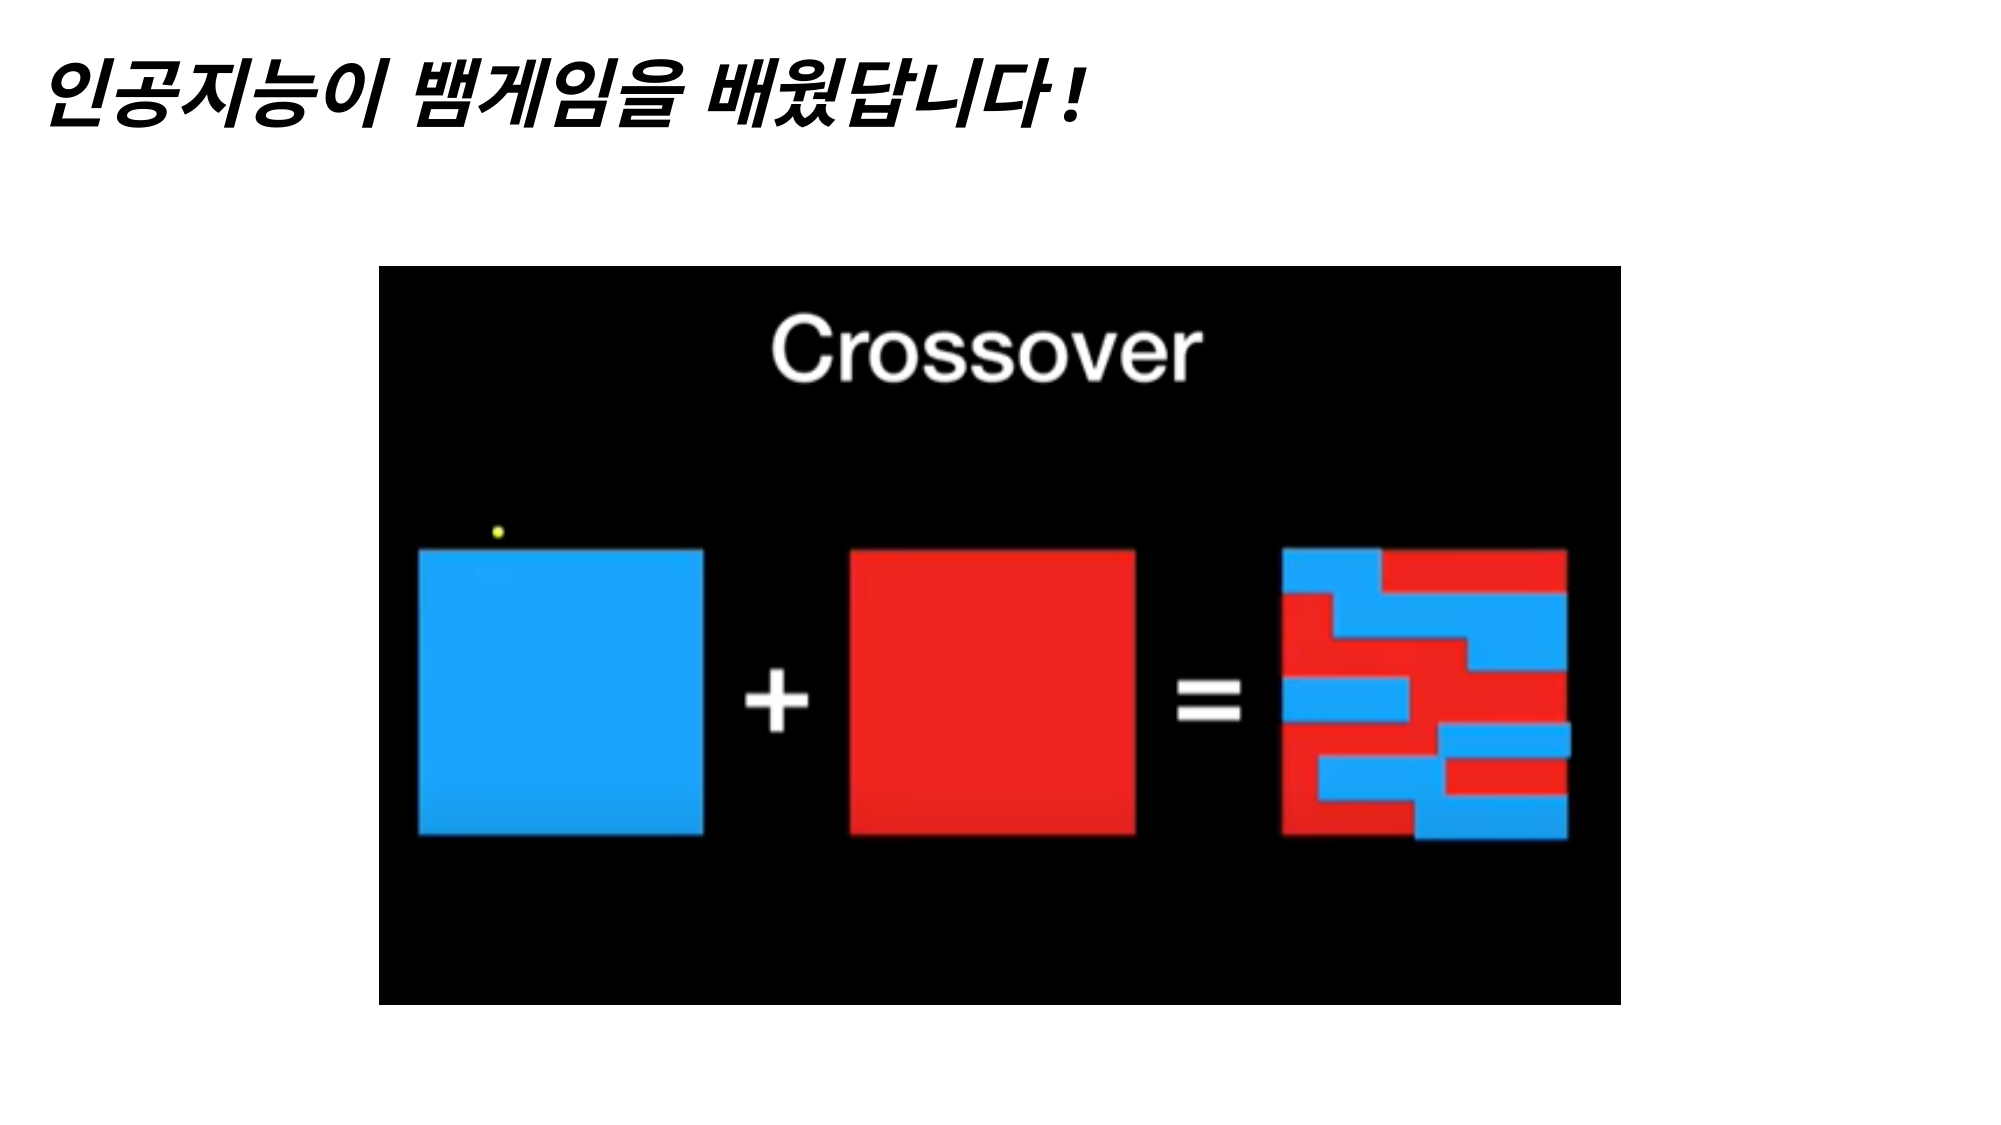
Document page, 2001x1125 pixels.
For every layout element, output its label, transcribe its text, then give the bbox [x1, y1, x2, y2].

picture [379, 266, 1621, 1005]
title 인공지능이 뱀게임을 배웠답니다! [22, 22, 1240, 172]
